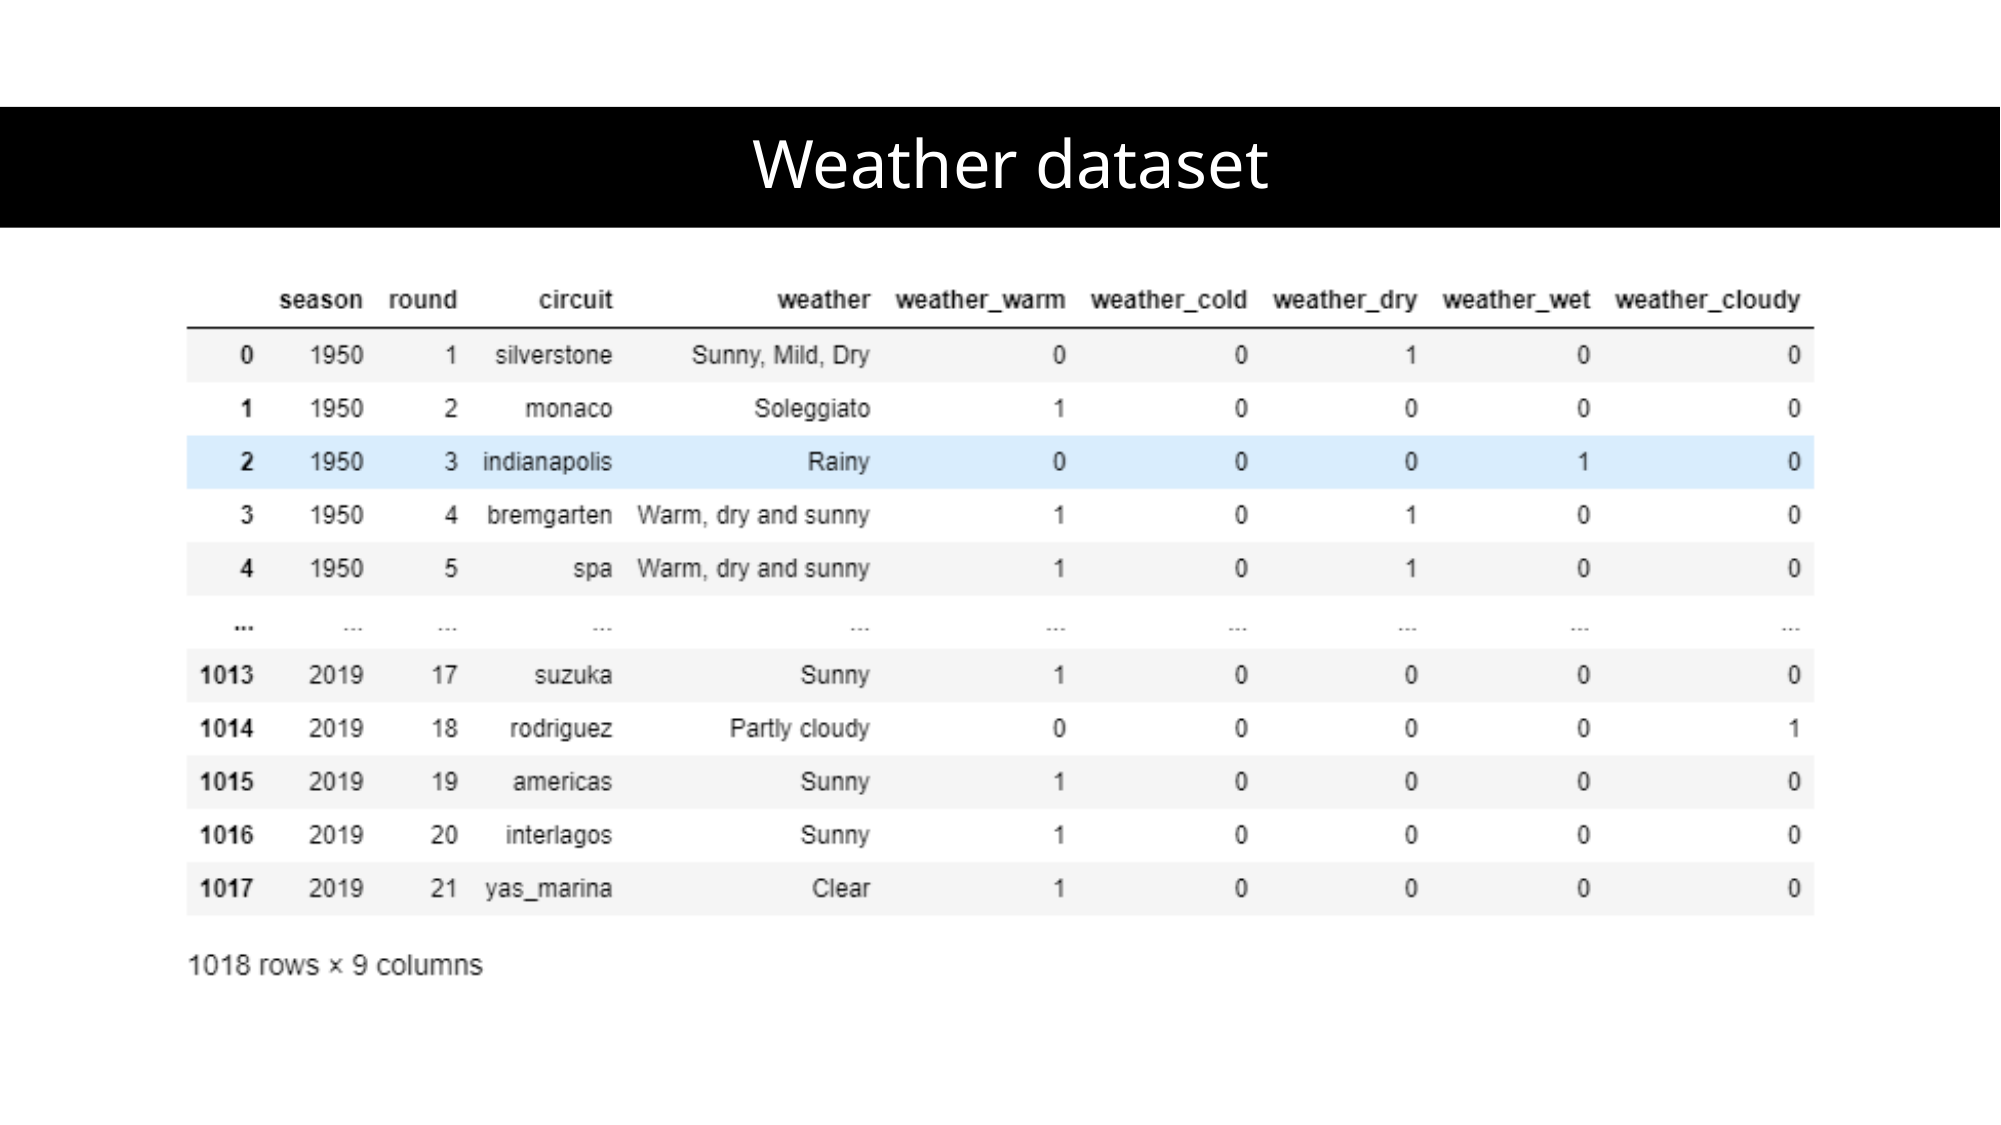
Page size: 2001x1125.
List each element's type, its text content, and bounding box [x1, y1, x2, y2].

title Weather dataset [91, 105, 1931, 228]
text_box [0, 106, 2000, 229]
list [171, 274, 1829, 996]
